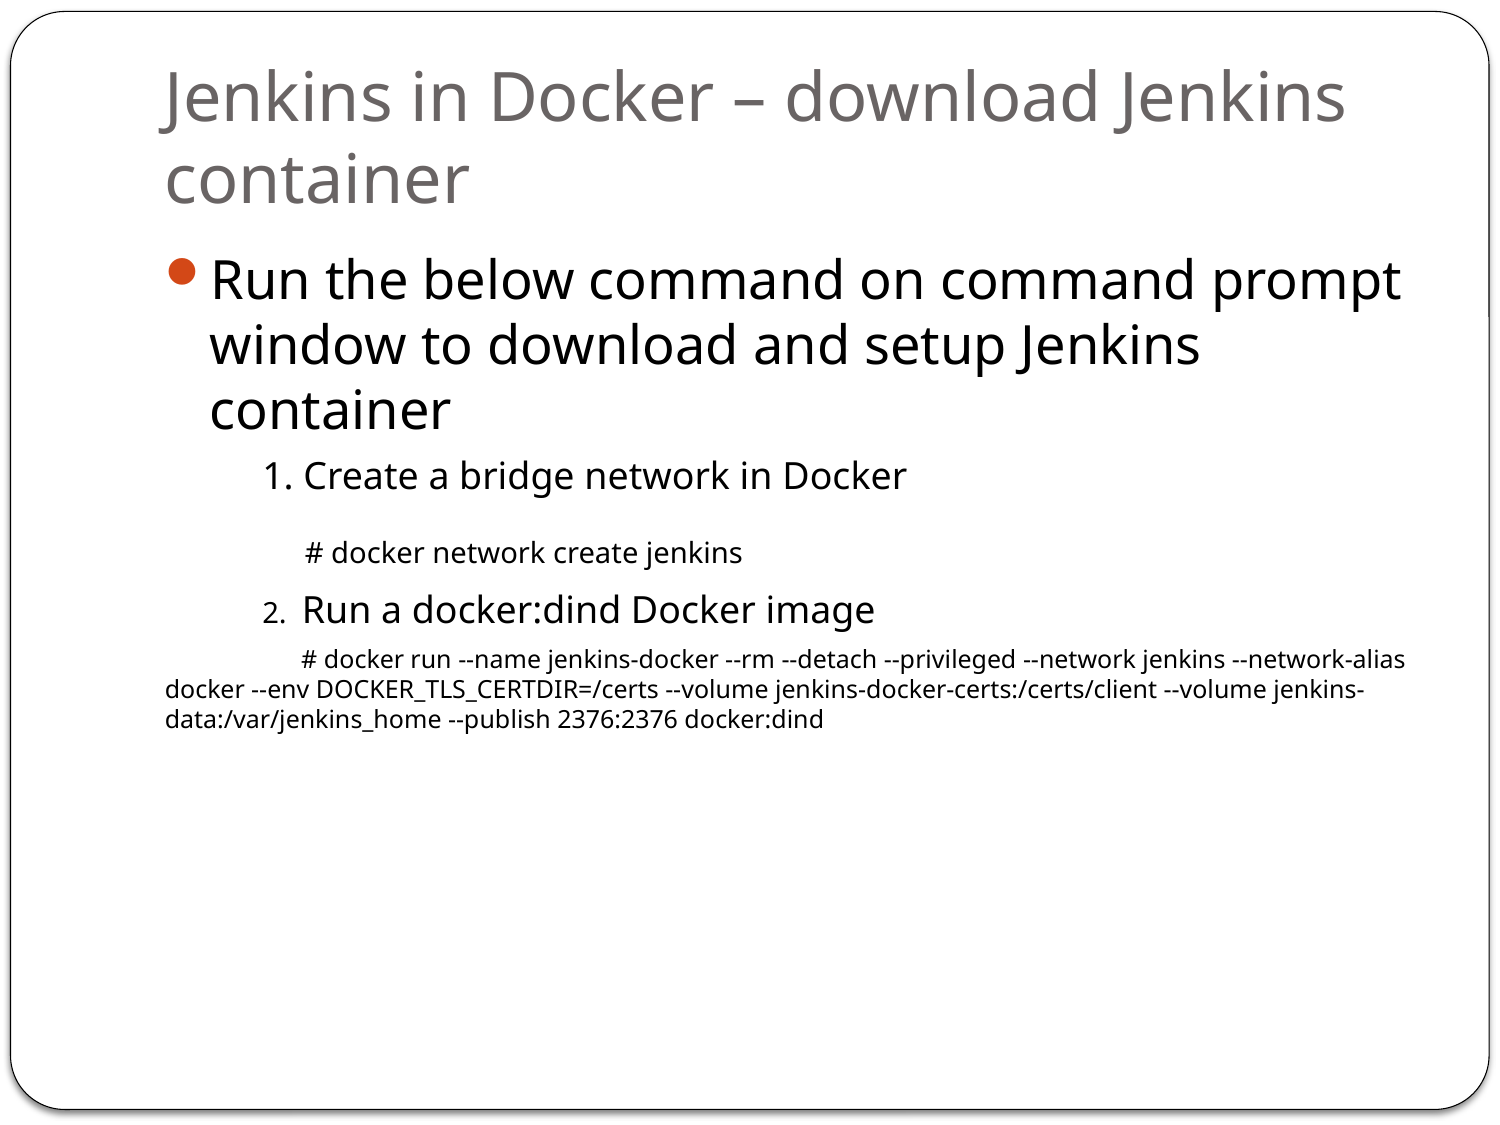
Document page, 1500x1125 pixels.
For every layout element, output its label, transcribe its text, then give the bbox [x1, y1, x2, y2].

list Run the below command on command prompt window to download and setup Jenkins container 1. Create a bridge network in Docker # docker network create jenkins 2. Run a docker:dind Docker image # docker run --name jenkins-docker --rm --detach --privileged --network jenkins --network-alias docker --env DOCKER_TLS_CERTDIR=/certs --volume jenkins-docker-certs:/certs/client --volume jenkins-data:/var/jenkins_home --publish 2376:2376 docker:dind [150, 237, 1425, 988]
title Jenkins in Docker – download Jenkins container [150, 45, 1425, 233]
